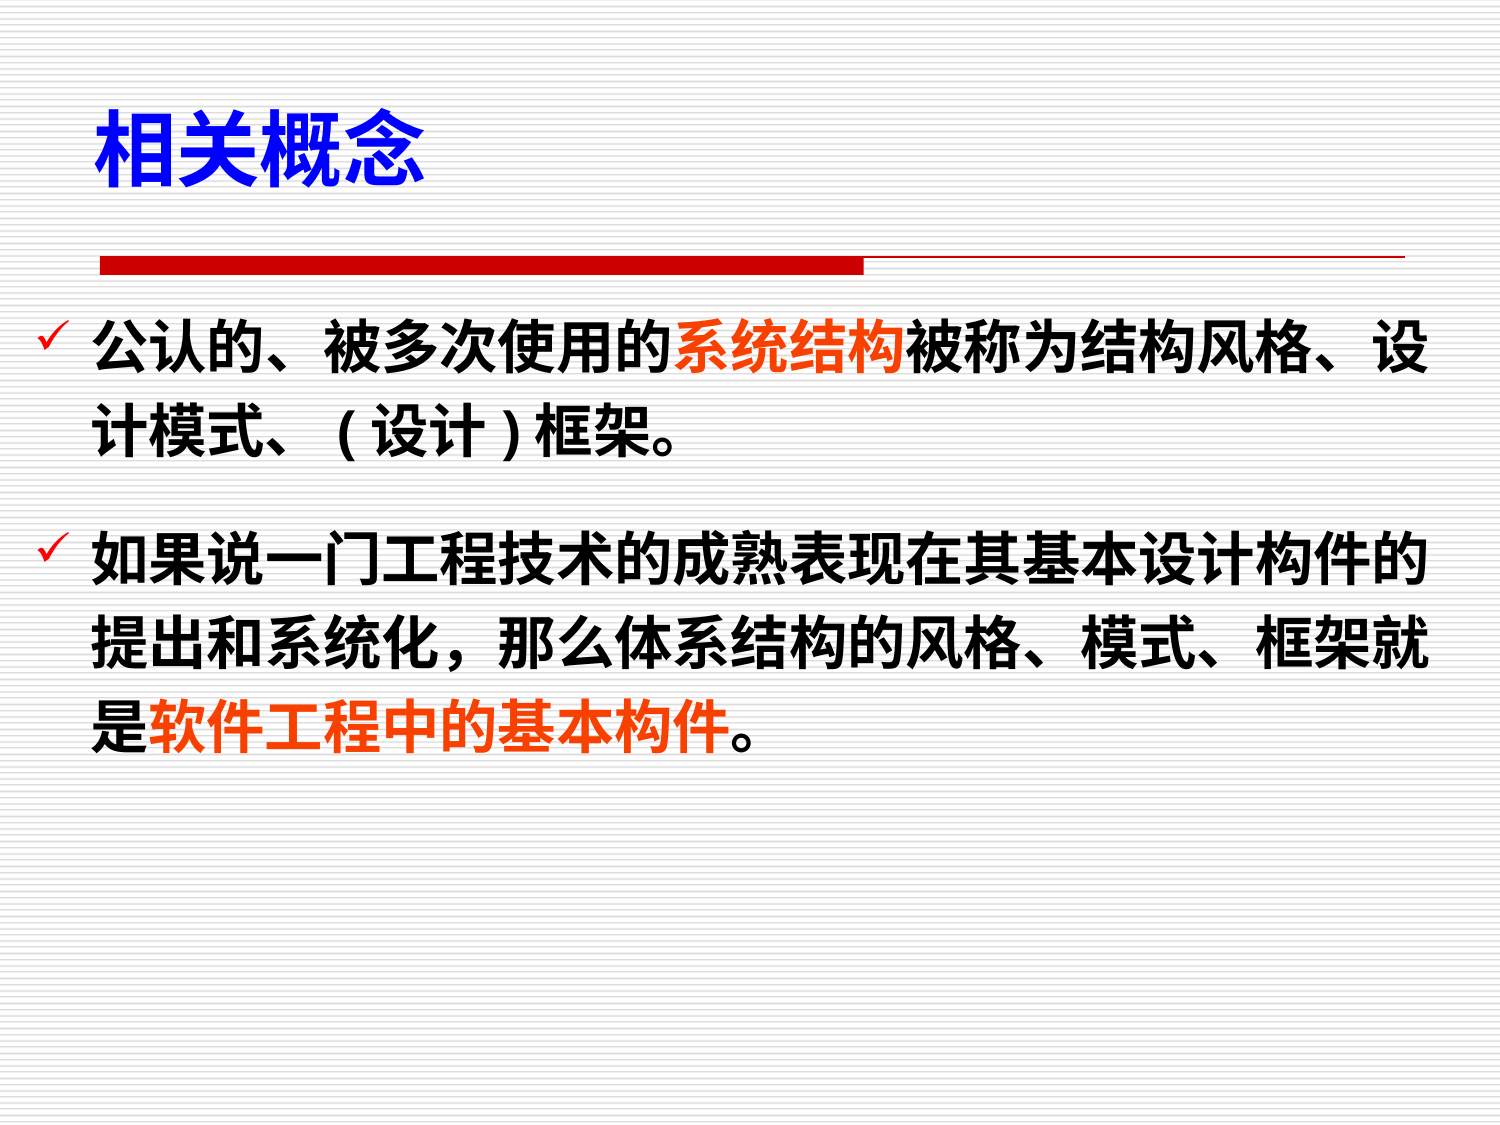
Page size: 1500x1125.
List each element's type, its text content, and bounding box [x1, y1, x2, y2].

picture [0, 0, 1500, 1125]
text_box 公认的、被多次使用的系统结构被称为结构风格、设计模式、(设计)框架。 如果说一门工程技术的成熟表现在其基本设计构件的提出和系统化，那么体系结构的风格、模式、框架就是软件工程中的基本构件。 [19, 289, 1467, 1065]
text_box 相关概念 [93, 97, 427, 198]
